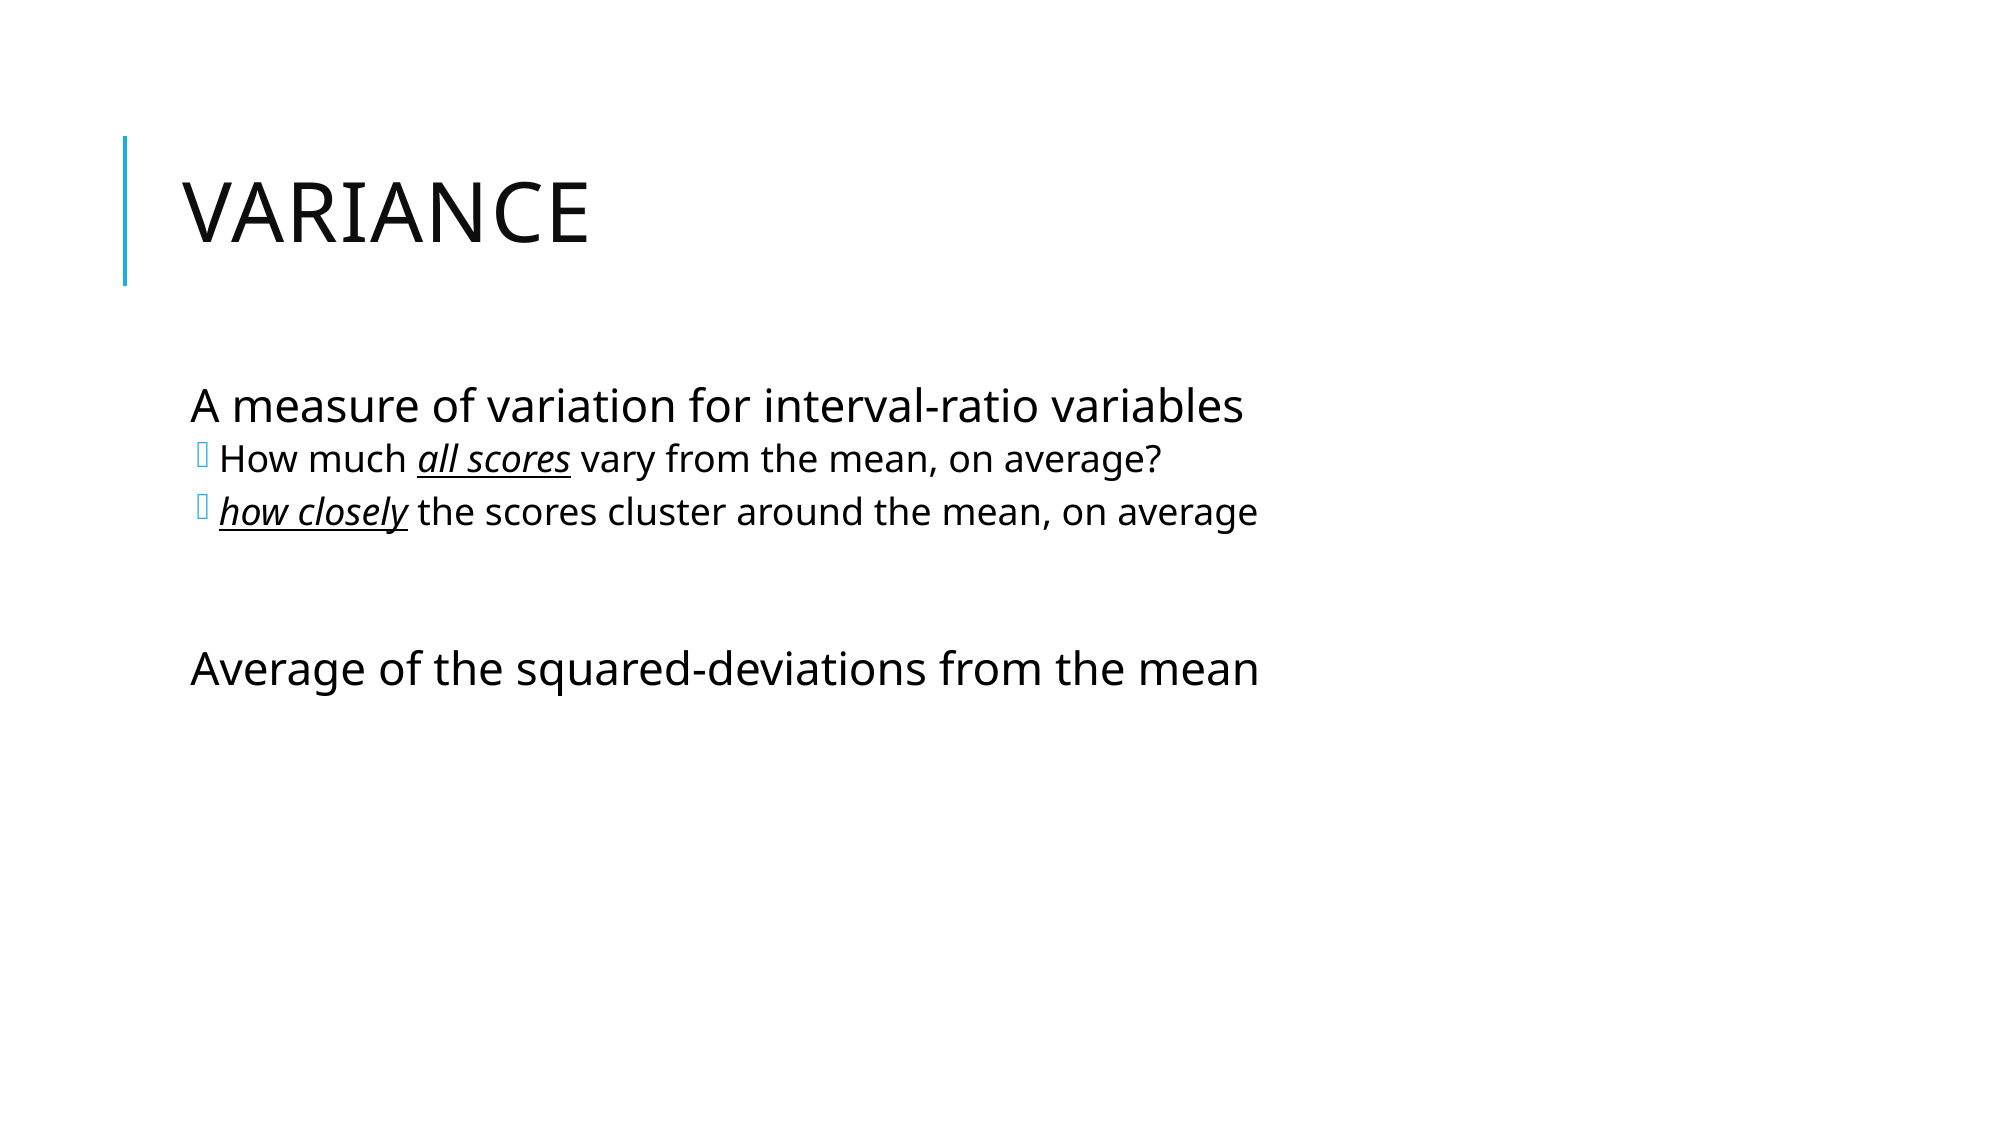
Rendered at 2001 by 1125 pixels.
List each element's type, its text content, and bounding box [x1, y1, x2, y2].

title Variance [168, 96, 1763, 342]
list A measure of variation for interval-ratio variables How much all scores vary from the mean, on average? how closely the scores cluster around the mean, on average Average of the squared-deviations from the mean [168, 375, 1763, 1035]
